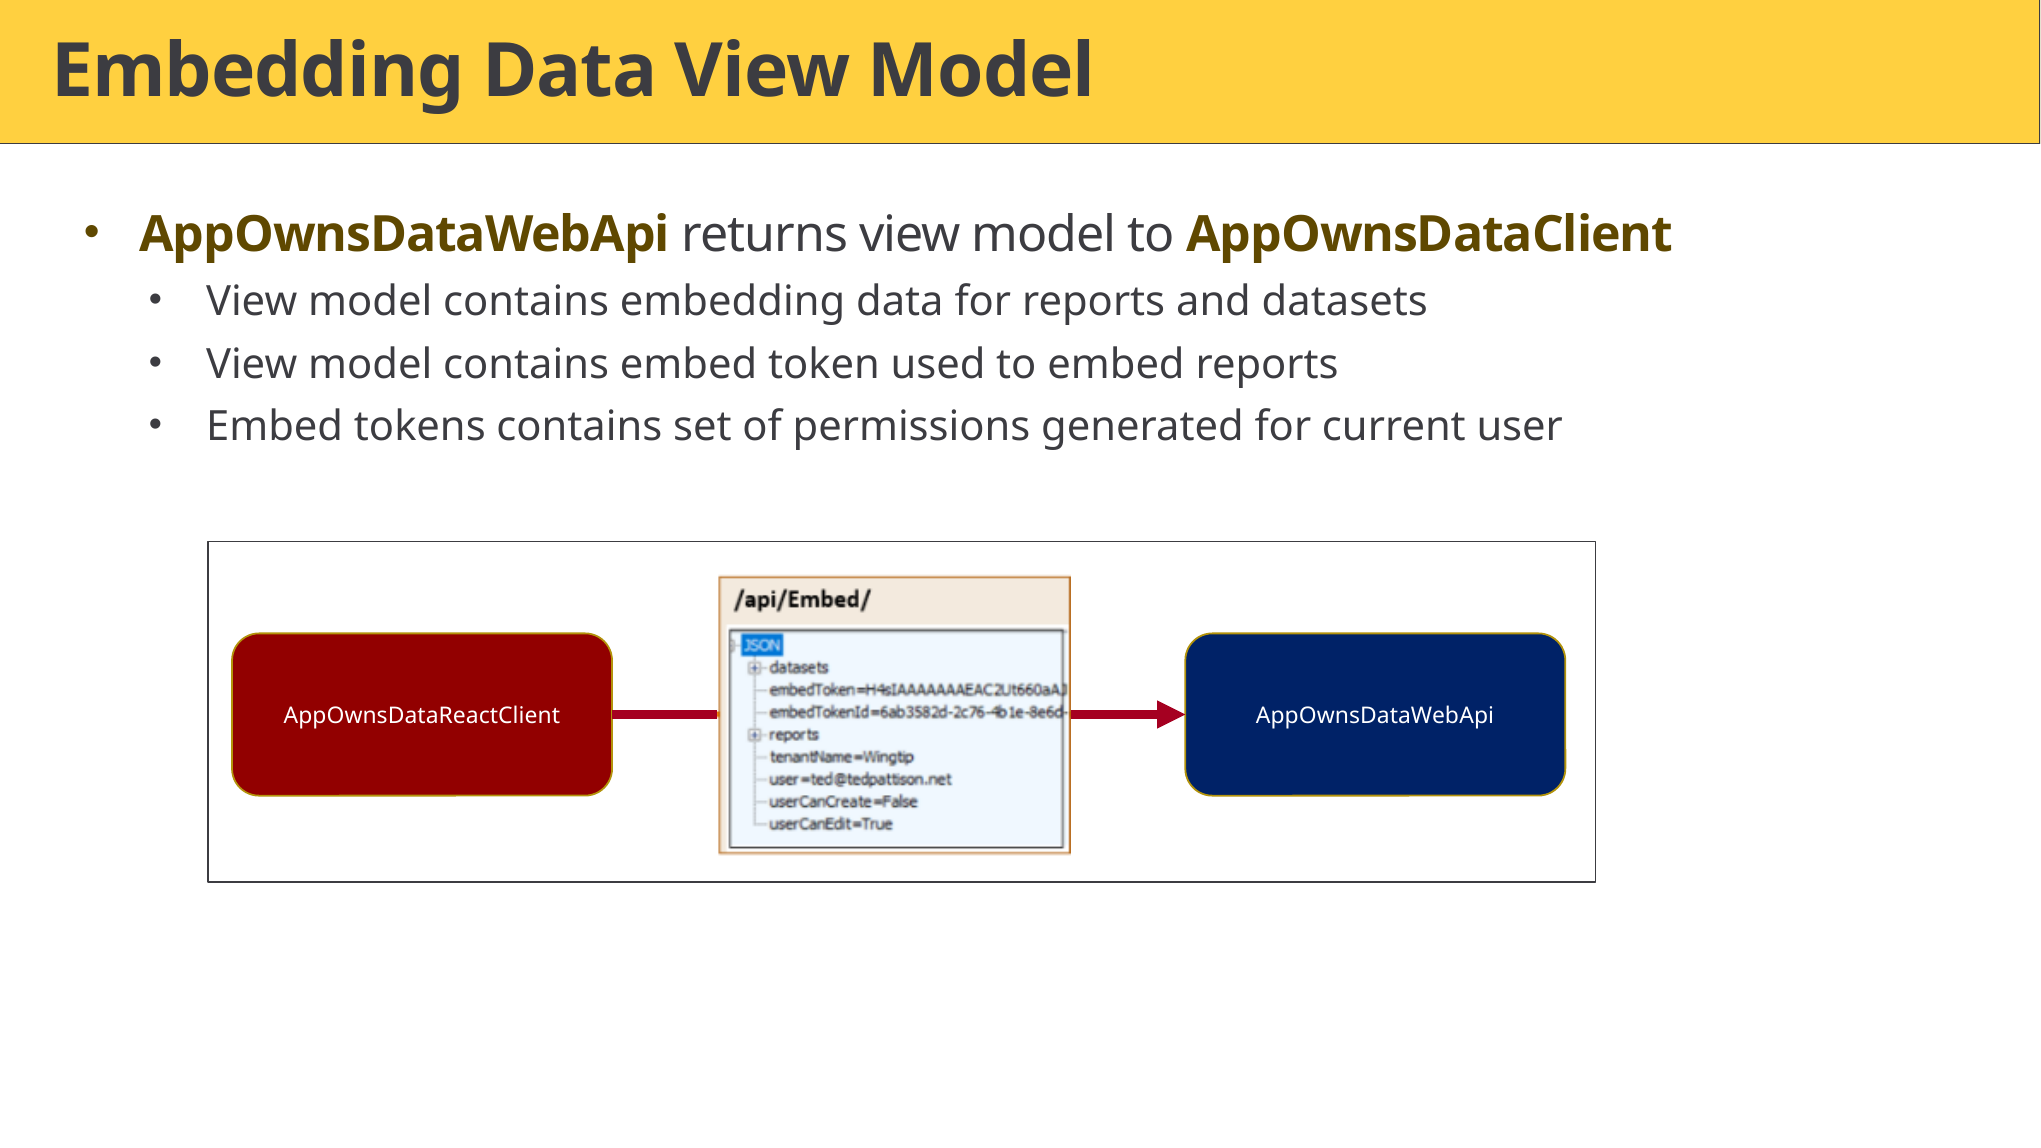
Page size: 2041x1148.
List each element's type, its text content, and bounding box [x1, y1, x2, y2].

text_box [207, 541, 1596, 883]
title Embedding Data View Model [51, 31, 1988, 113]
list AppOwnsDataWebApi returns view model to AppOwnsDataClient View model contains embedding data for reports and datasets View model contains embed token used to embed reports Embed tokens contains set of permissions generated for current user [83, 201, 1988, 469]
text_box AppOwnsDataReactClient [231, 632, 613, 797]
picture [717, 570, 1071, 859]
text_box AppOwnsDataWebApi [1184, 632, 1567, 797]
